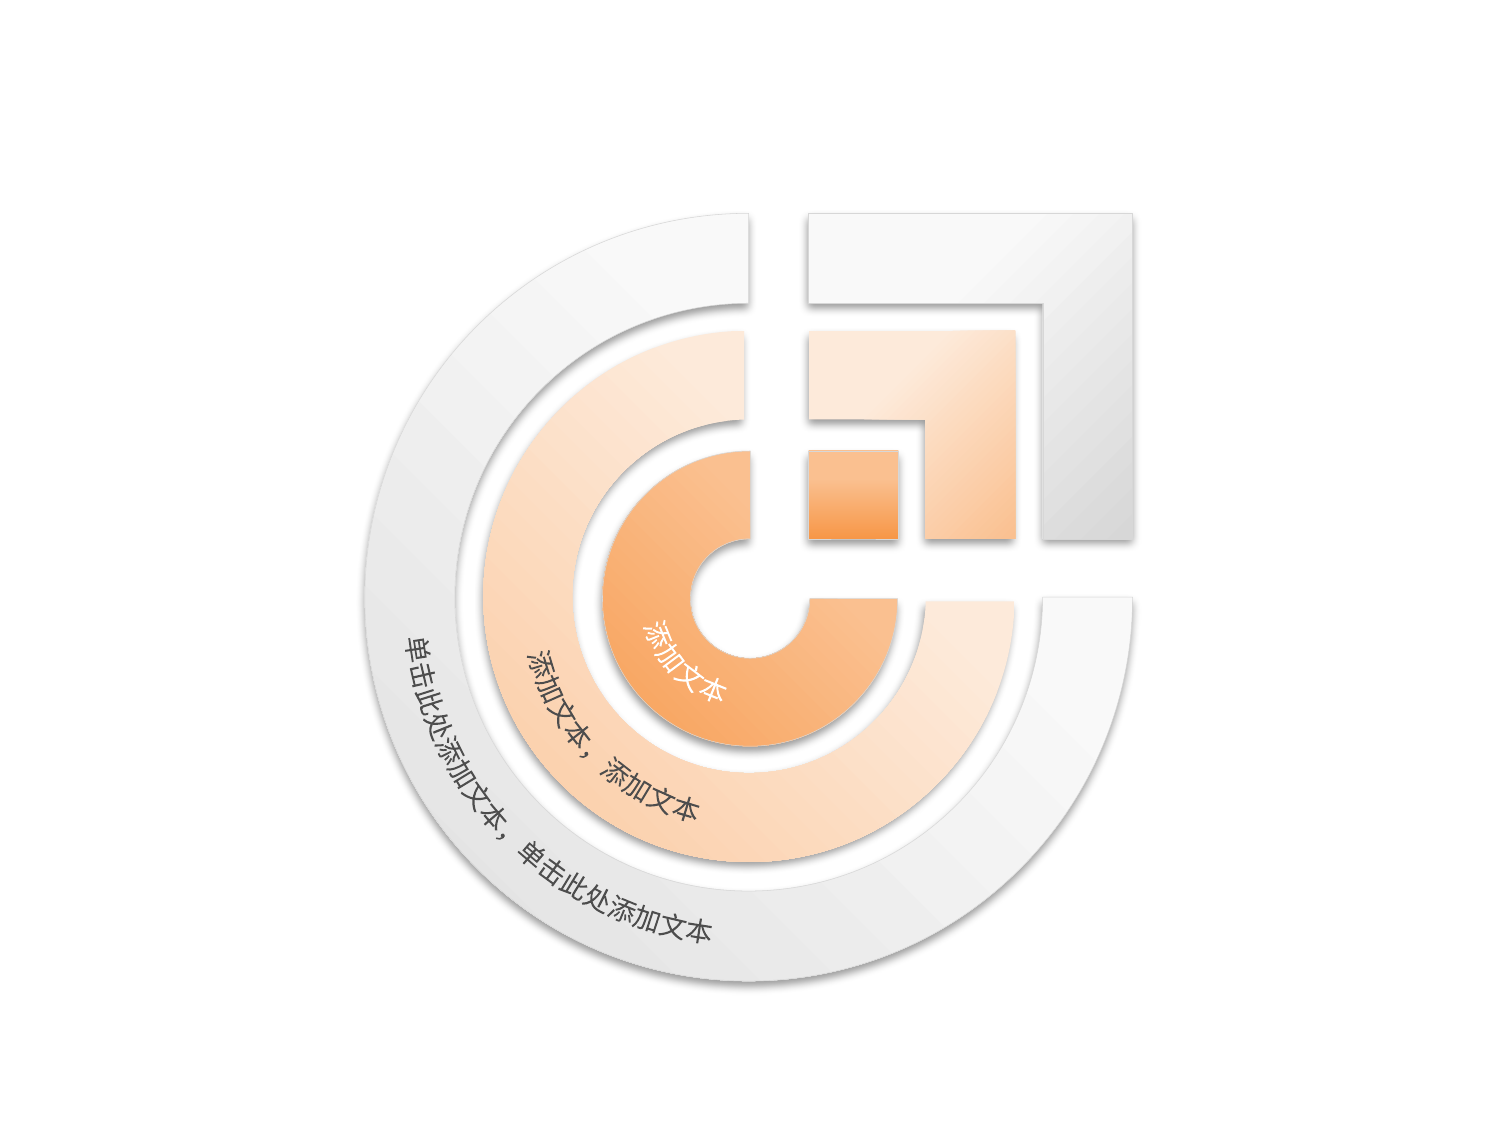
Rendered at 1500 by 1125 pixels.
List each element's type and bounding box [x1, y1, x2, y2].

text_box [380, 252, 1087, 1021]
text_box [806, 211, 1135, 541]
text_box [608, 465, 862, 762]
